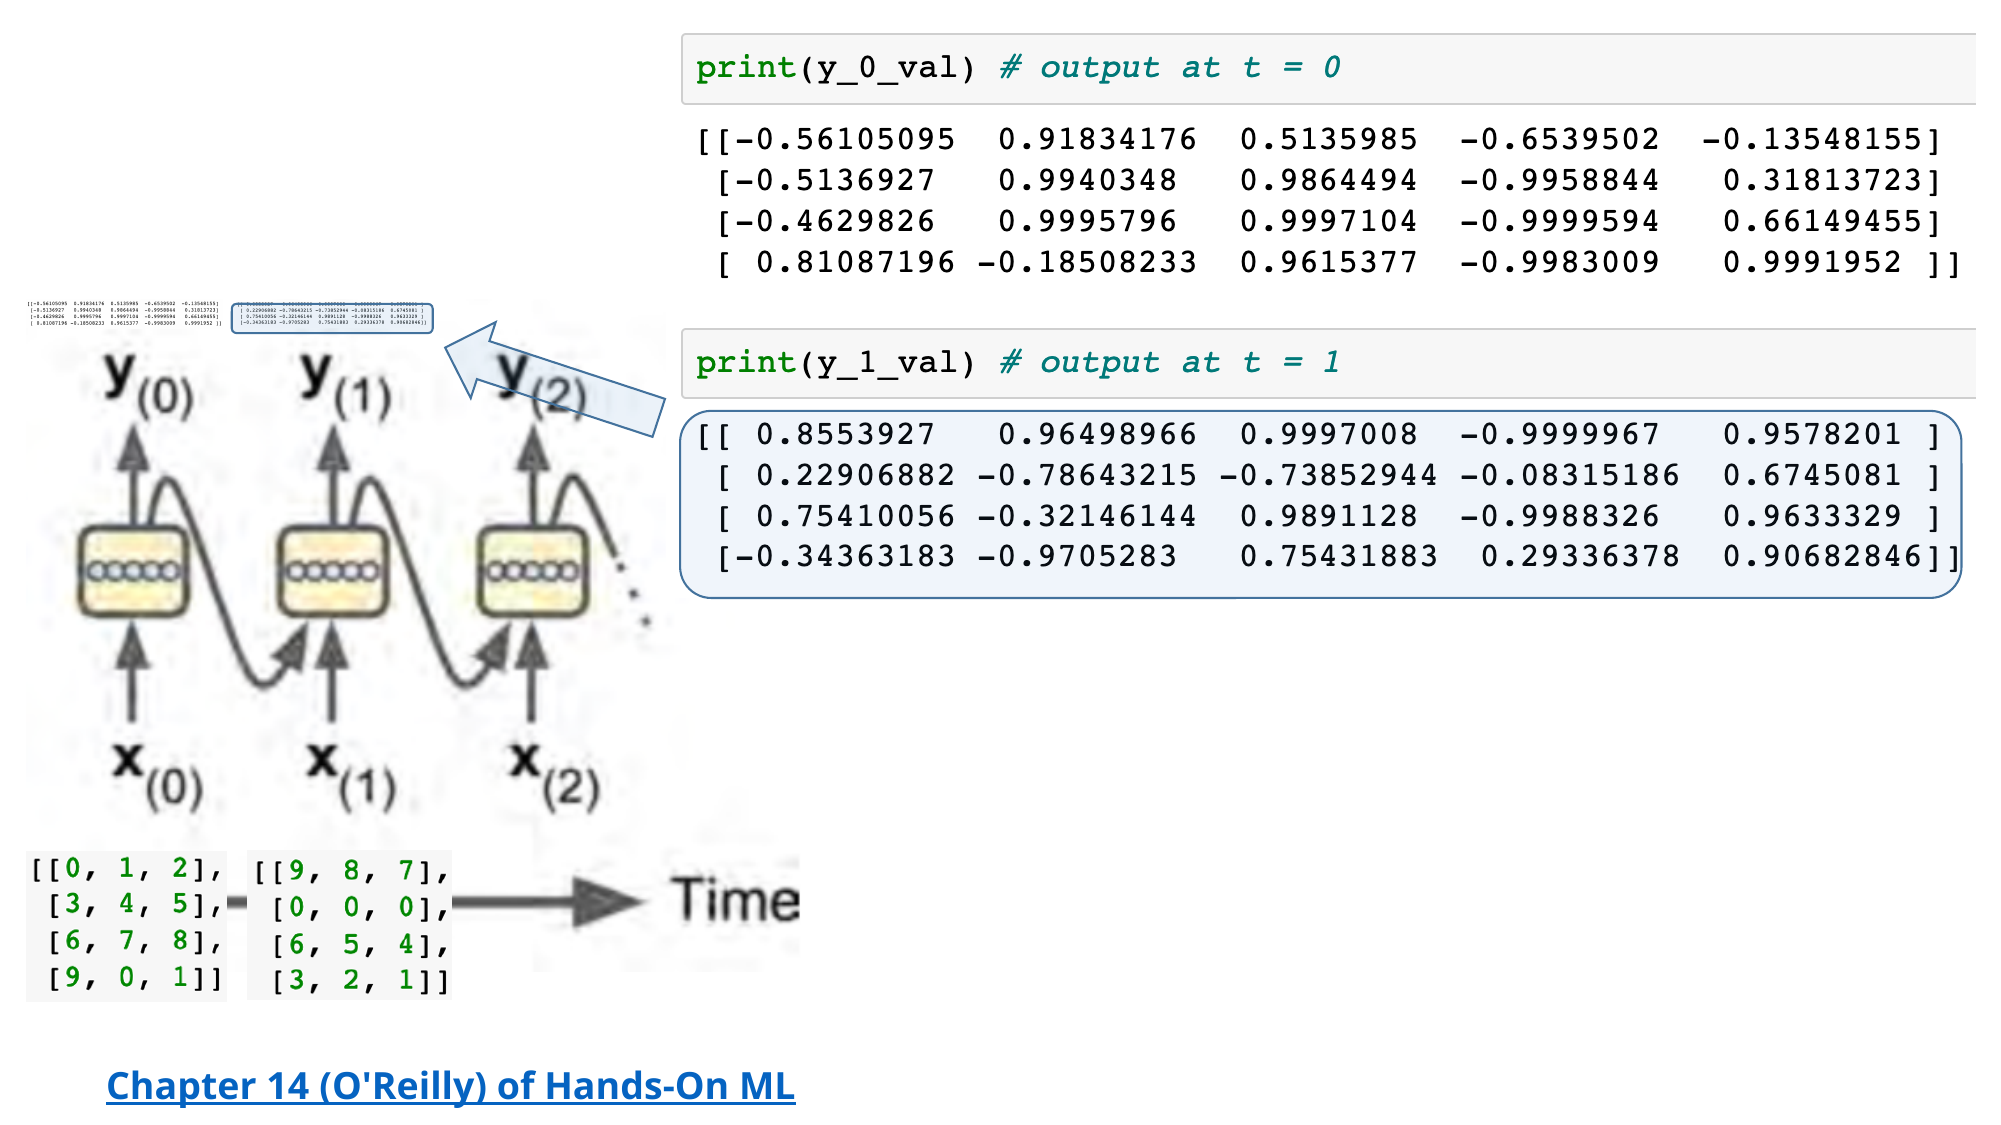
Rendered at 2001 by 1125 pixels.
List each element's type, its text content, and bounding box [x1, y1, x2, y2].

text_box Chapter 14 (O'Reilly) of Hands-On ML [91, 1054, 812, 1121]
picture [25, 21, 1976, 1002]
